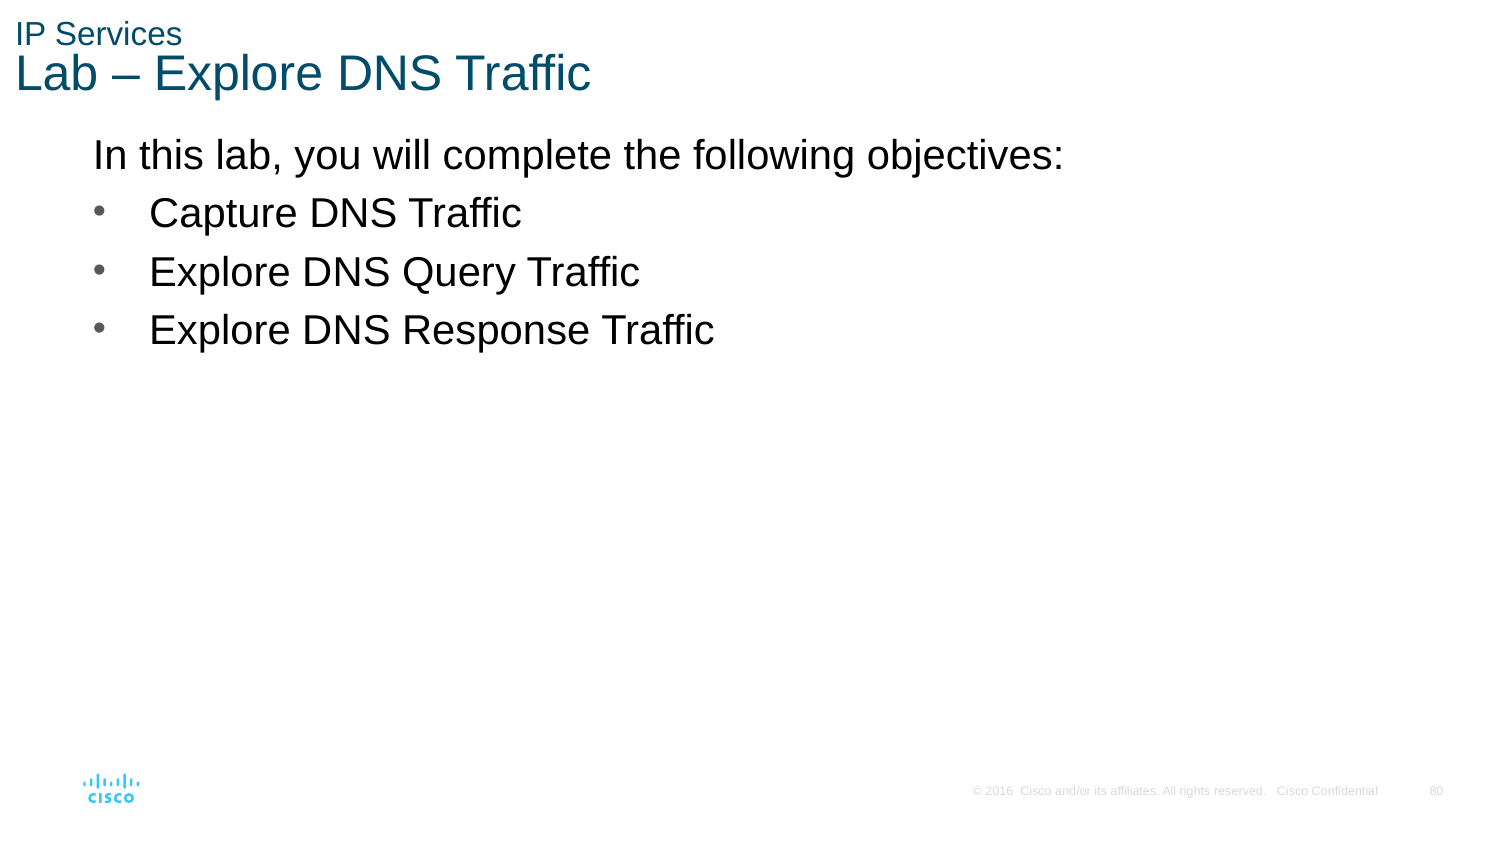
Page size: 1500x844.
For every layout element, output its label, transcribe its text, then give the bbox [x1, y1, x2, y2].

list In this lab, you will complete the following objectives: Capture DNS Traffic Explore DNS Query Traffic Explore DNS Response Traffic [77, 120, 1437, 726]
title IP Services Lab – Explore DNS Traffic [0, 0, 1369, 121]
